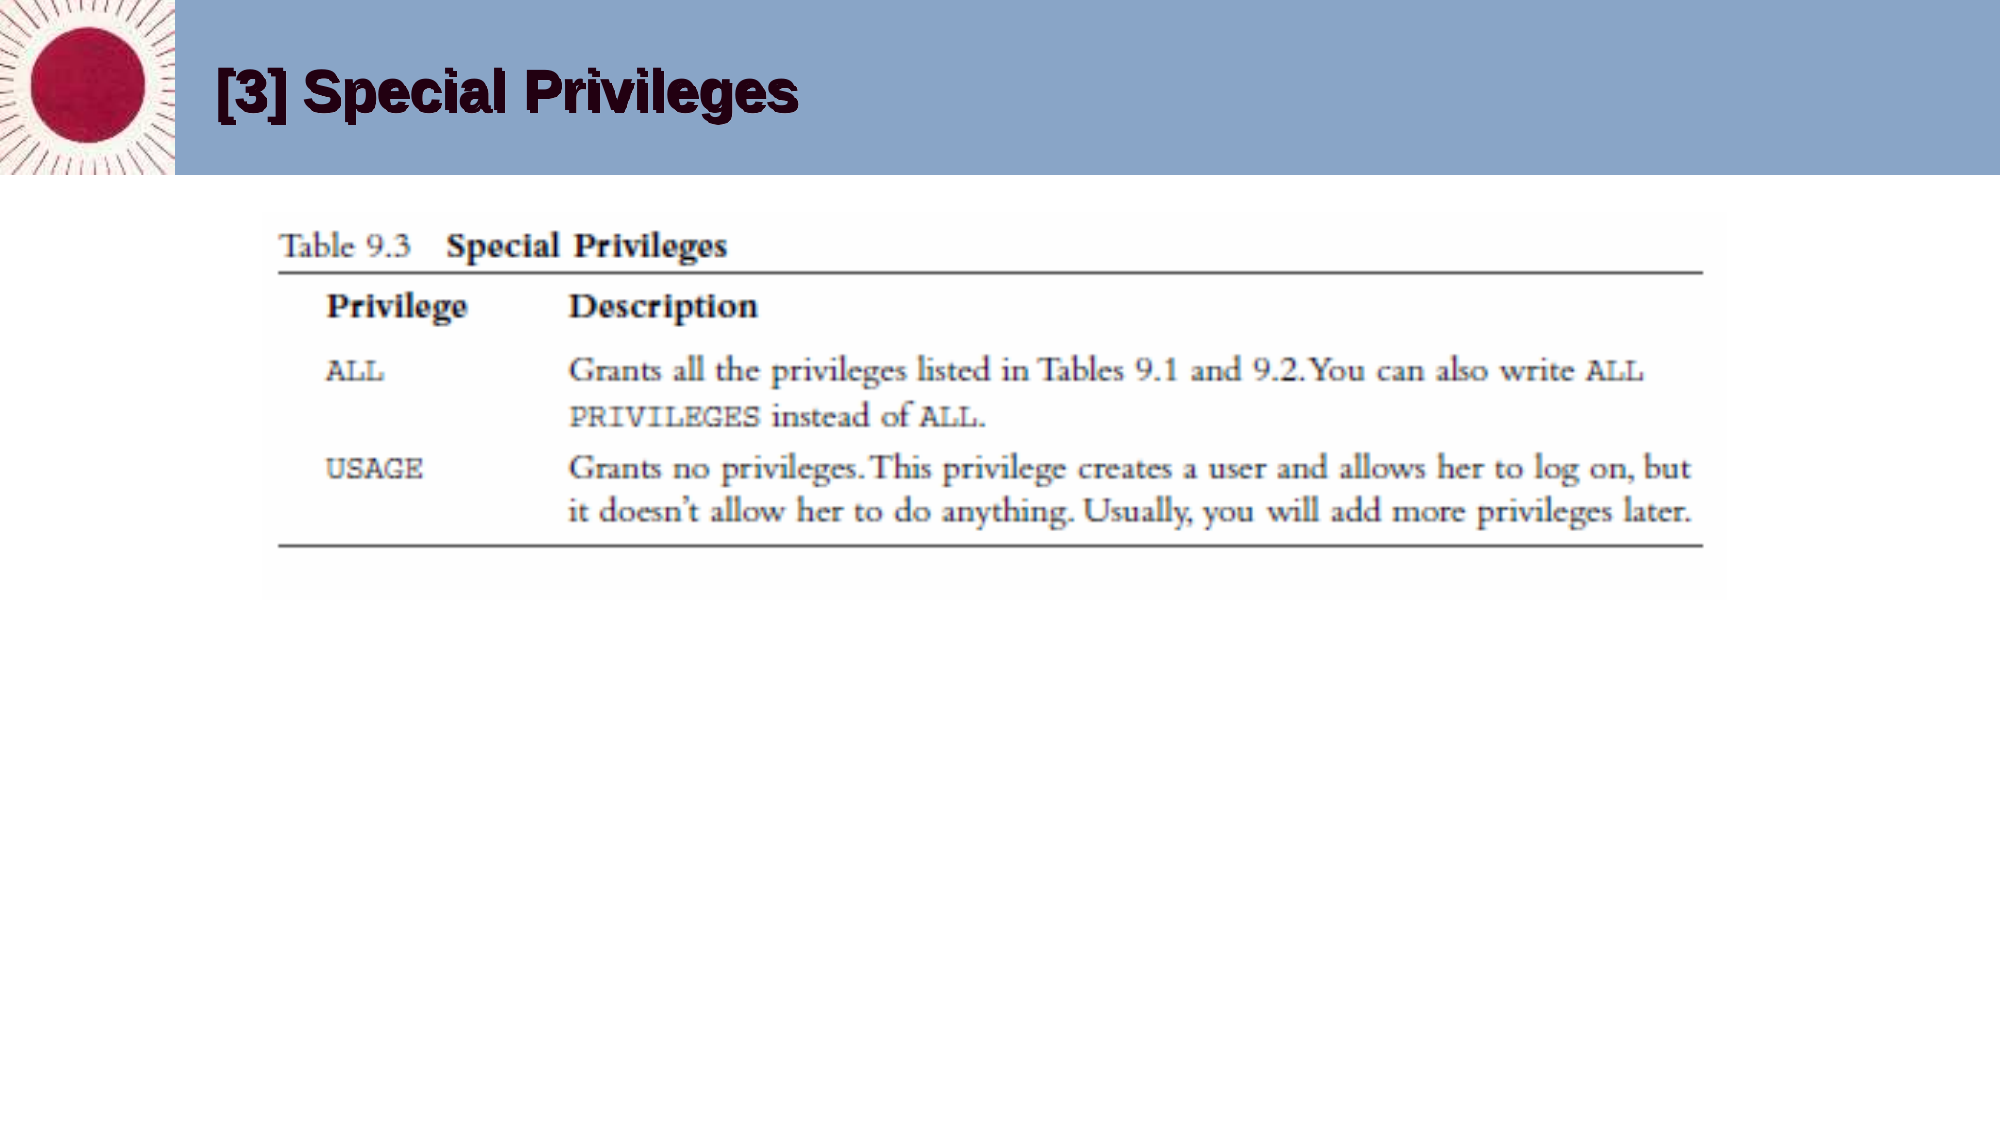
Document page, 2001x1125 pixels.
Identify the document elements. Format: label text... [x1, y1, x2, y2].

title [3] Special Privileges [199, 0, 2000, 176]
picture [0, 0, 175, 175]
picture [262, 212, 1727, 601]
